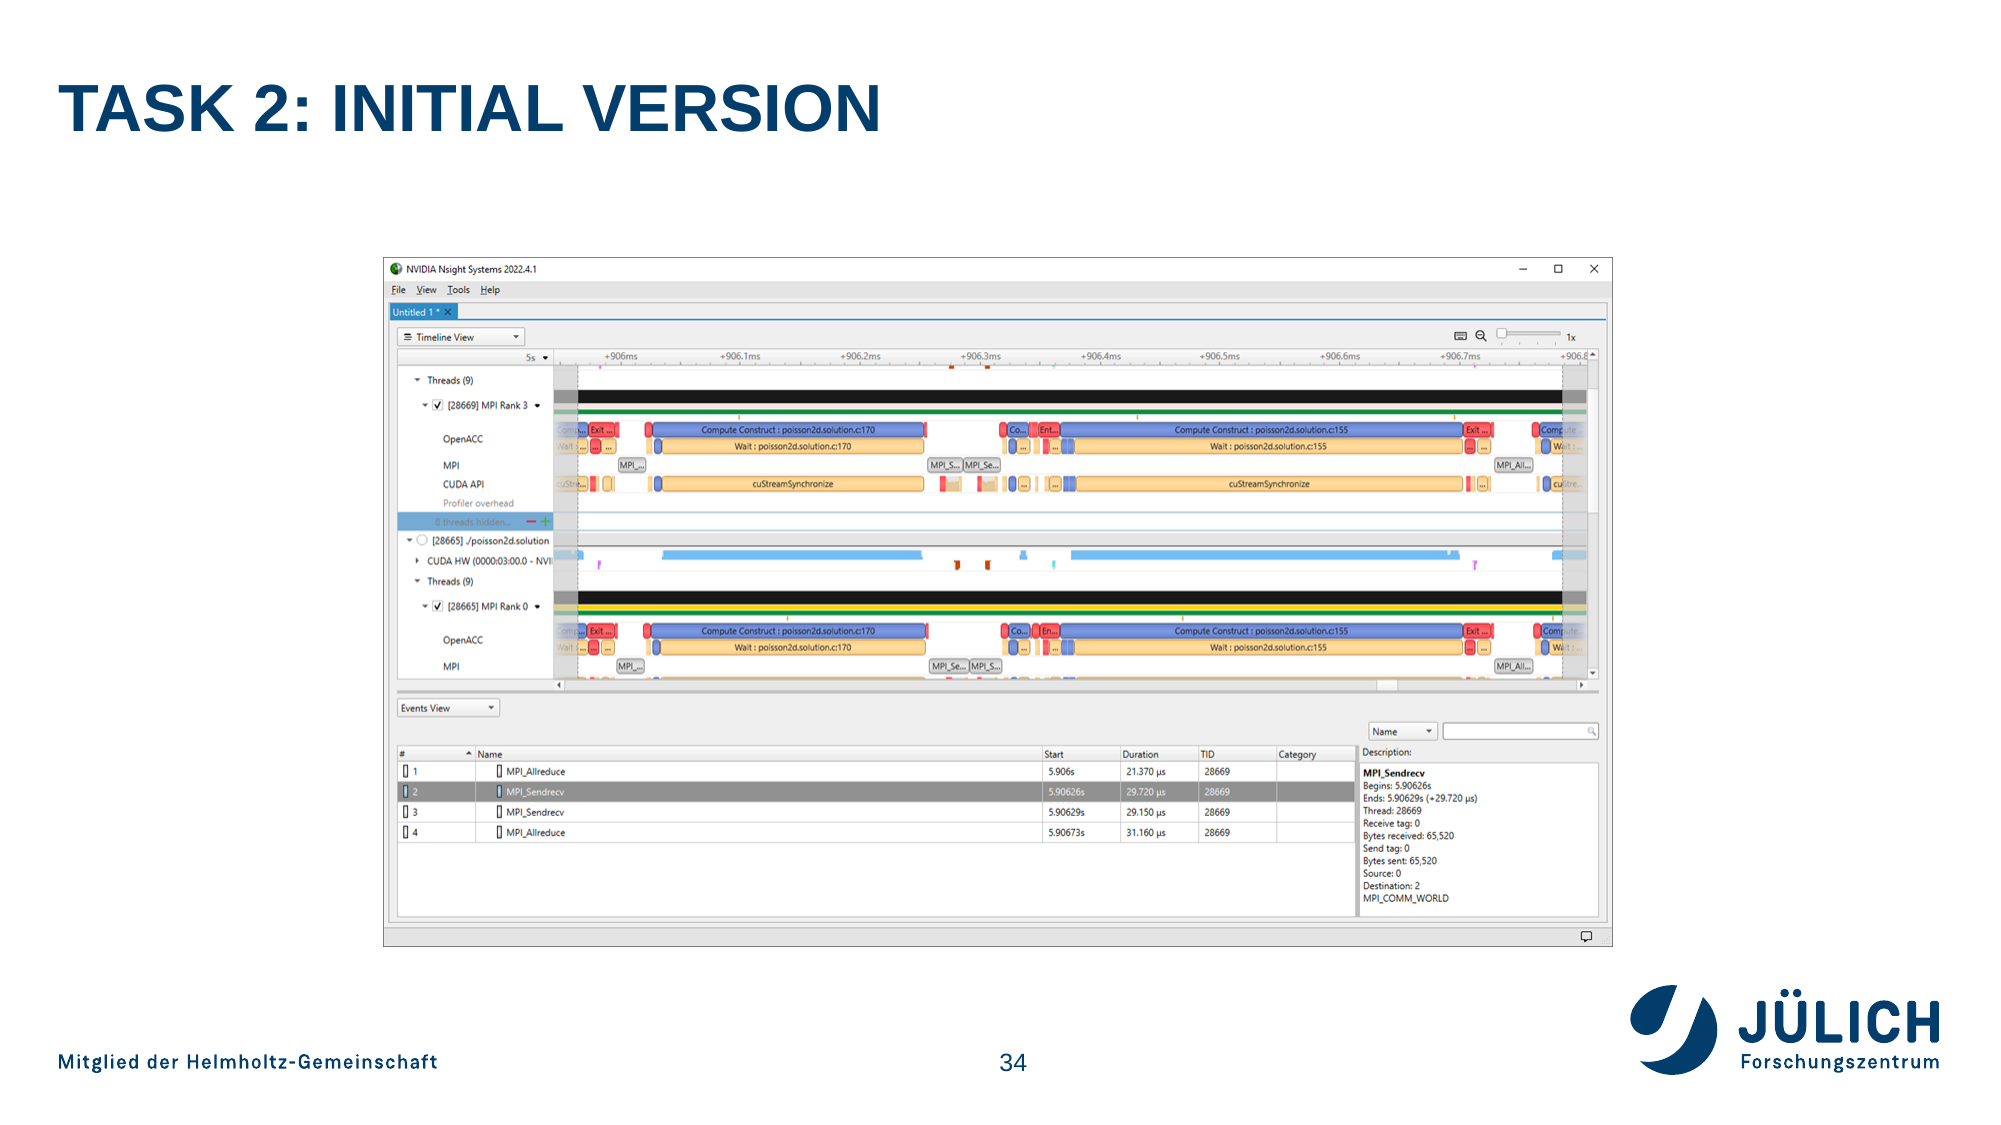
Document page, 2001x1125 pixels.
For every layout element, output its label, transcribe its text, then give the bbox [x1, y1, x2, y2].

picture [383, 257, 1613, 947]
slide_number <number> [954, 1046, 1073, 1083]
title Task 2: Initial Version [59, 53, 1937, 238]
